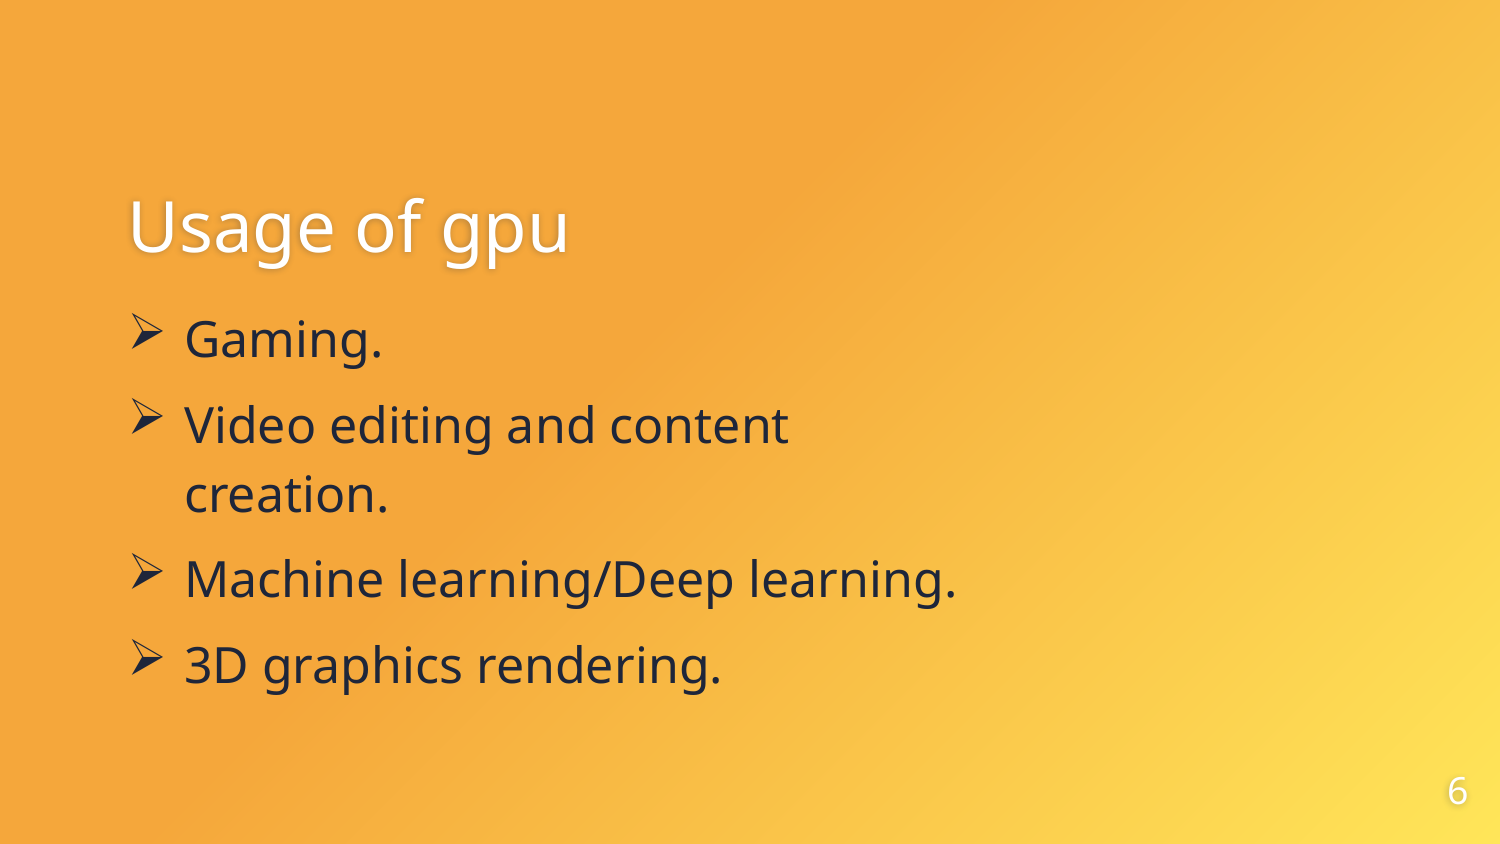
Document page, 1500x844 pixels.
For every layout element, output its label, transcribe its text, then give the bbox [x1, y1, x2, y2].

slide_number 6 [1378, 761, 1469, 814]
title Usage of gpu [127, 159, 695, 268]
list Gaming. Video editing and content creation. Machine learning/Deep learning. 3D graphics rendering. [127, 298, 965, 685]
